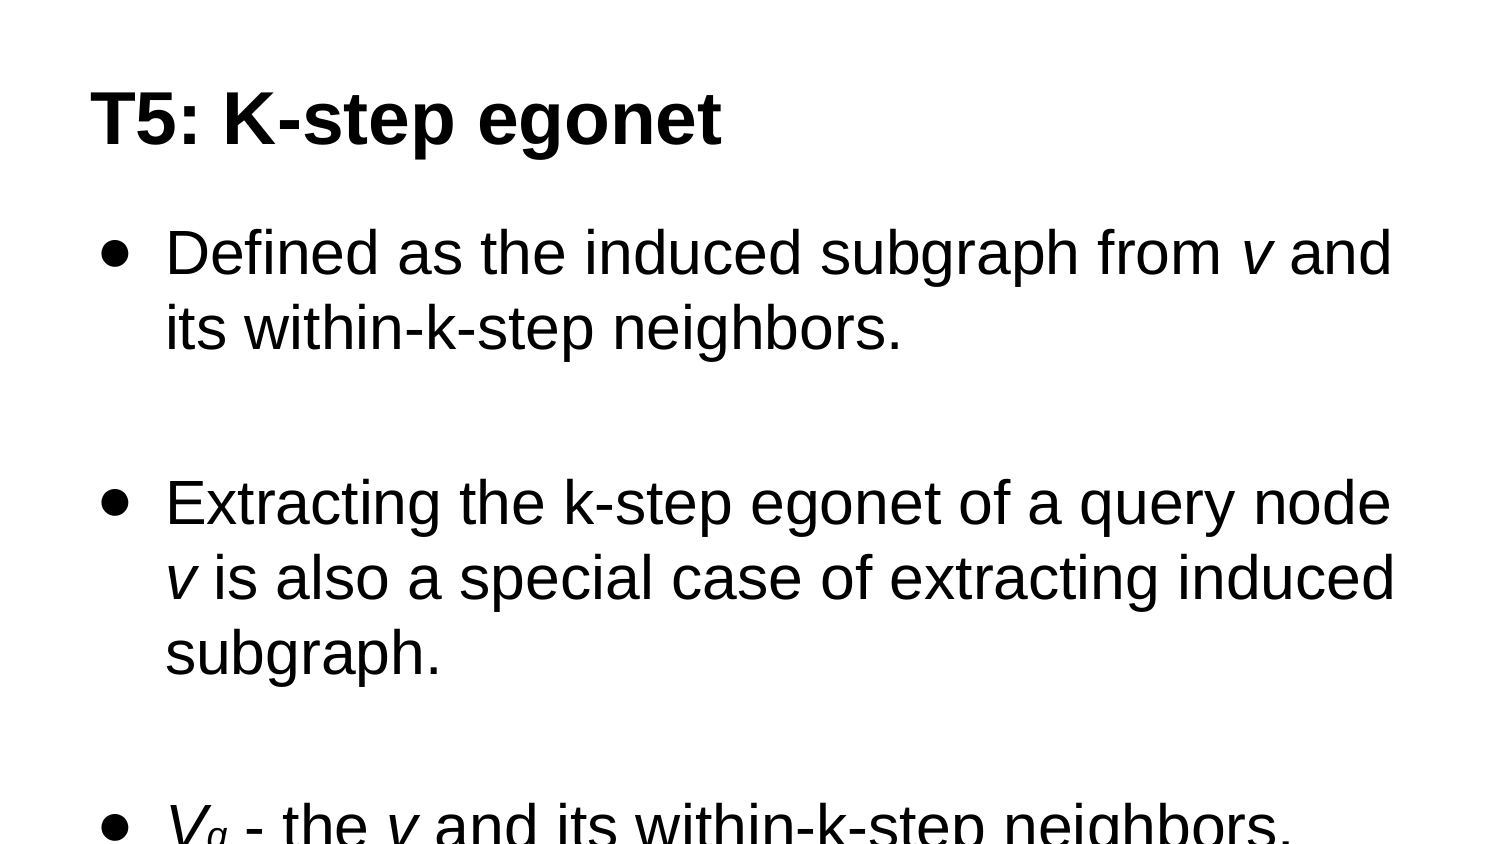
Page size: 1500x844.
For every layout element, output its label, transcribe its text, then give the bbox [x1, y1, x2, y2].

title T5: K-step egonet [75, 33, 1425, 175]
list Defined as the induced subgraph from v and its within-k-step neighbors. Extracting the k-step egonet of a query node v is also a special case of extracting induced subgraph. Vq - the v and its within-k-step neighbors. [75, 196, 1425, 808]
